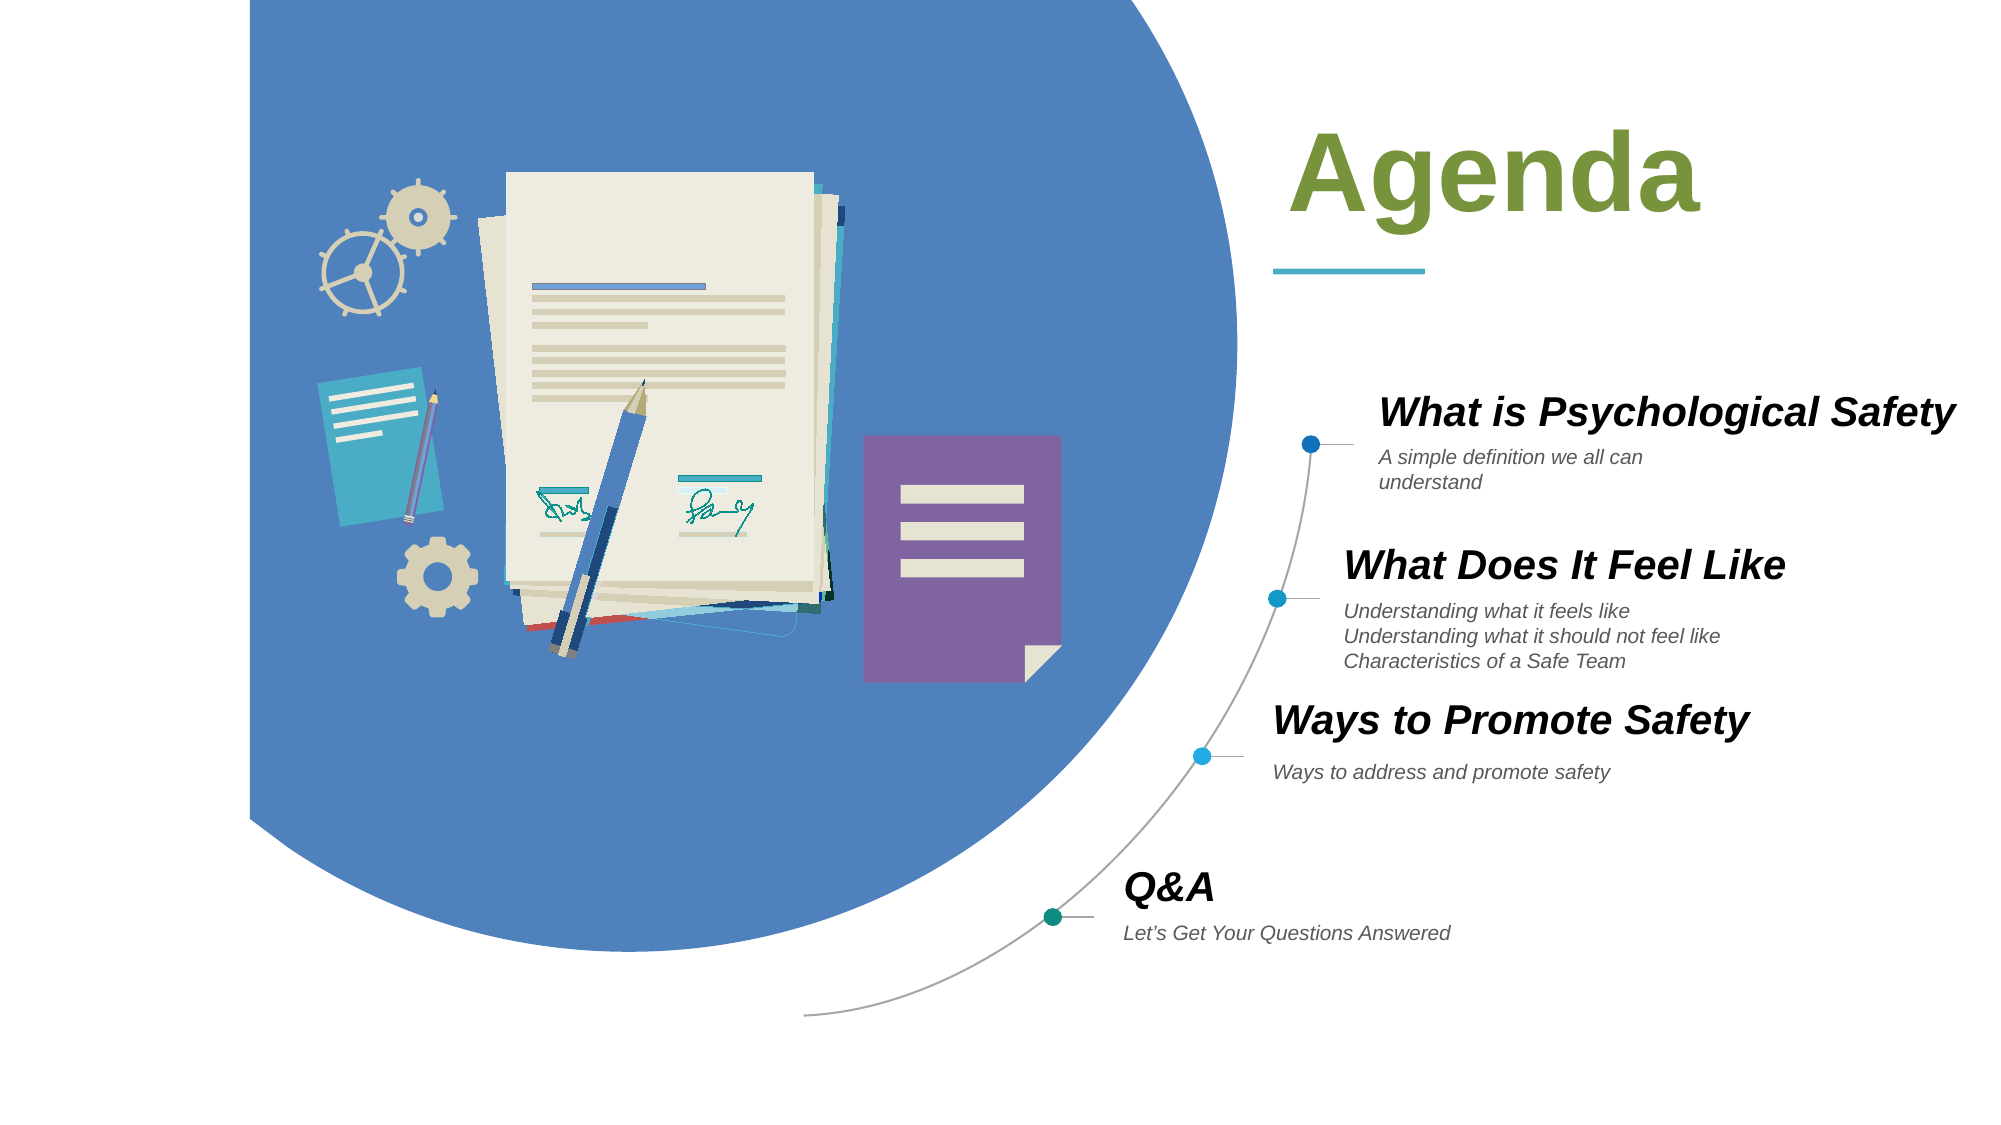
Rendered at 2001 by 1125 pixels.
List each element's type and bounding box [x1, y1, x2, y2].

text_box [249, 0, 1238, 952]
text_box [1272, 90, 1722, 275]
text_box [803, 376, 1984, 1016]
